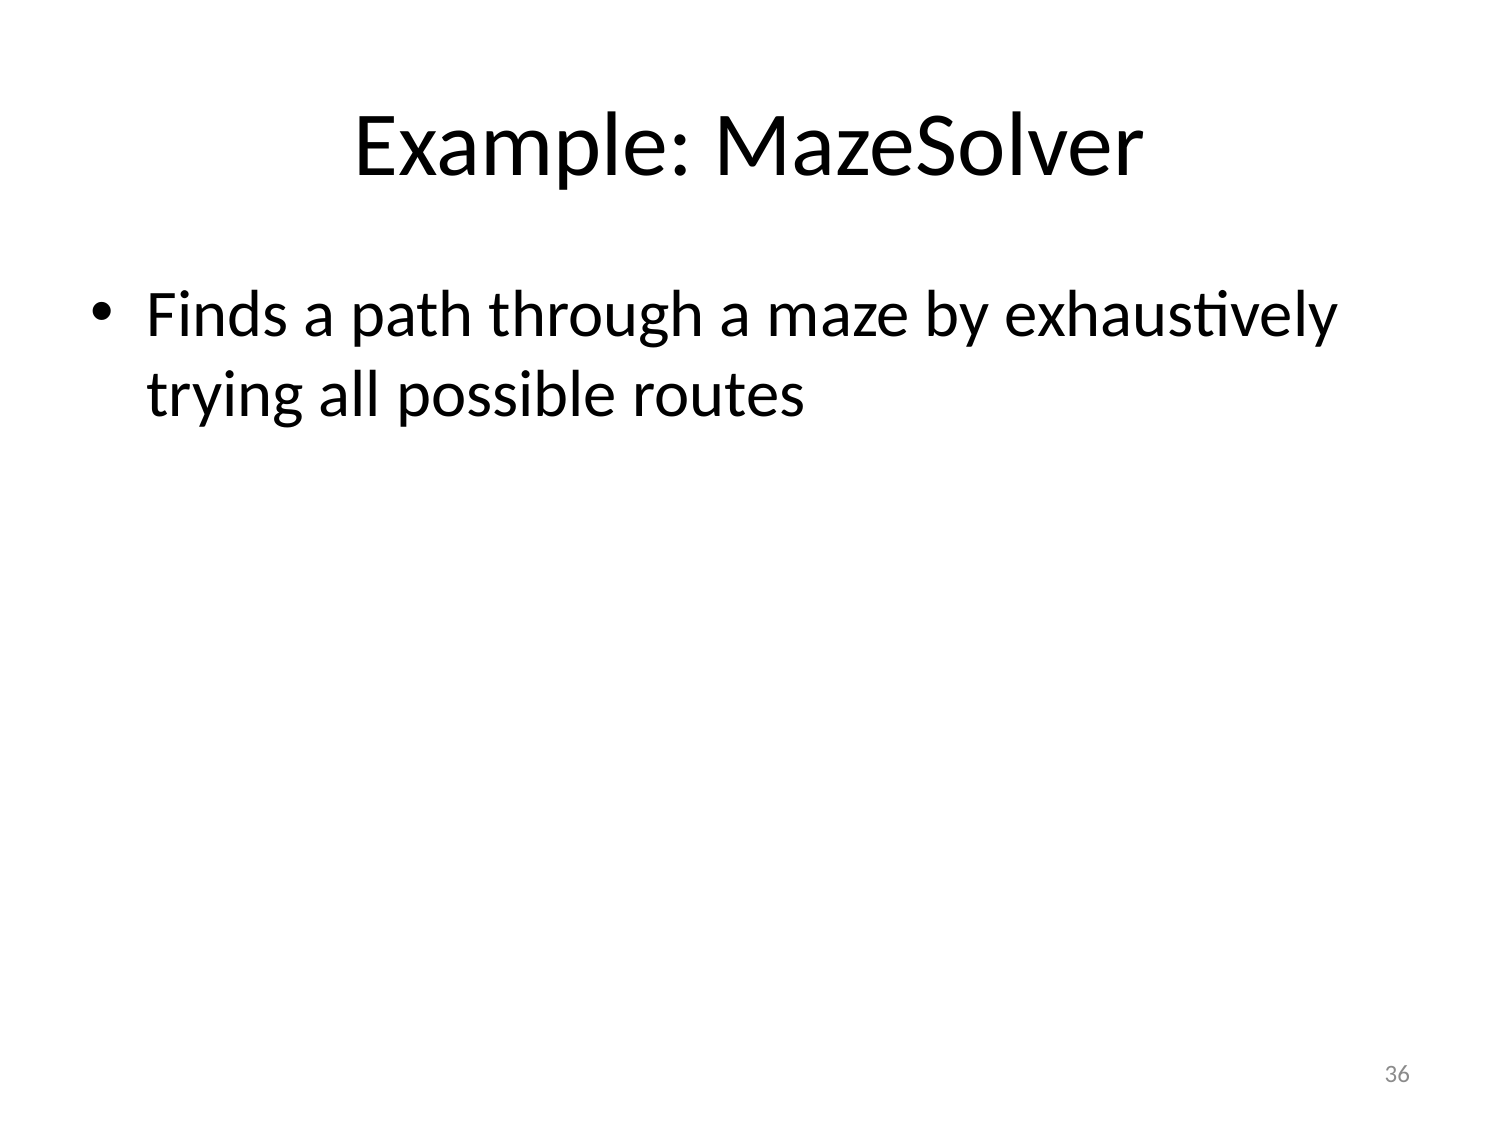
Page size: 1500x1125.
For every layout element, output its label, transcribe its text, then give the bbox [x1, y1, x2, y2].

title Example: MazeSolver [75, 45, 1425, 233]
list Finds a path through a maze by exhaustively trying all possible routes [75, 262, 1425, 1005]
slide_number 36 [1074, 1042, 1425, 1103]
